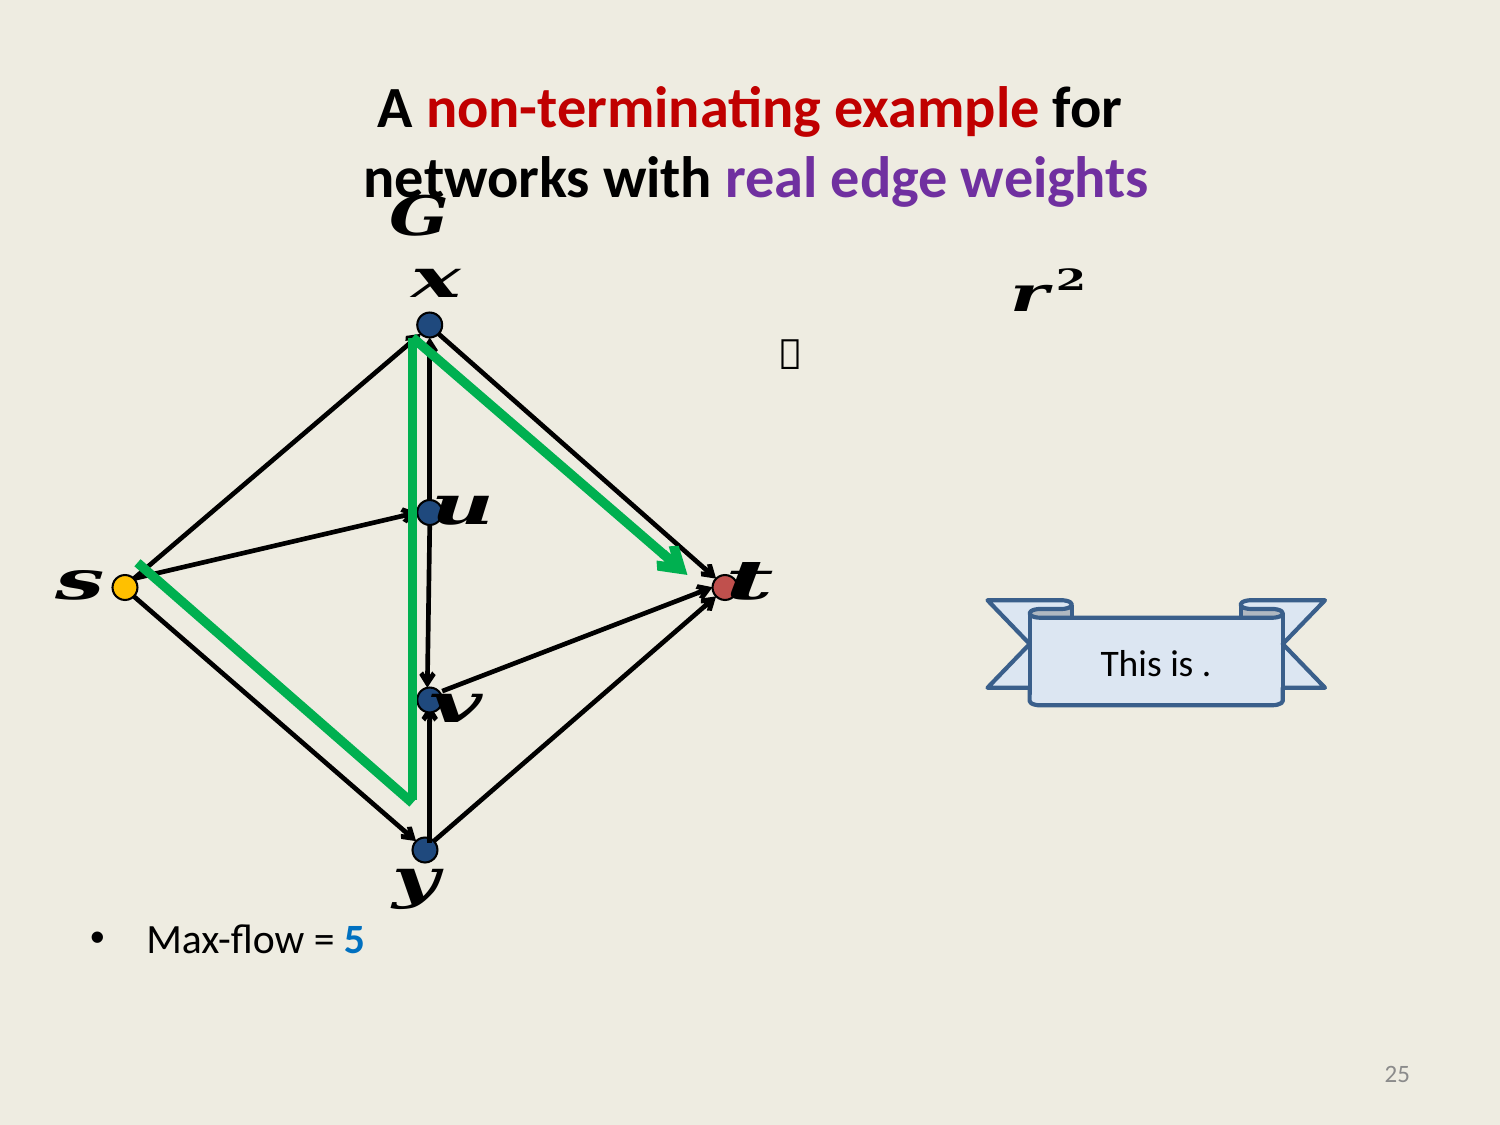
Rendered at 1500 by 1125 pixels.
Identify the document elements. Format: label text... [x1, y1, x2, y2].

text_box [500, 586, 713, 692]
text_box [137, 562, 409, 804]
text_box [413, 337, 688, 576]
title A non-terminating example for networks with real edge weights [75, 45, 1425, 233]
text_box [417, 585, 496, 736]
list Max-flow = 5 [75, 851, 738, 1005]
text_box [410, 851, 440, 865]
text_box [133, 512, 406, 565]
slide_number 25 [1074, 1042, 1425, 1103]
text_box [49, 249, 780, 842]
